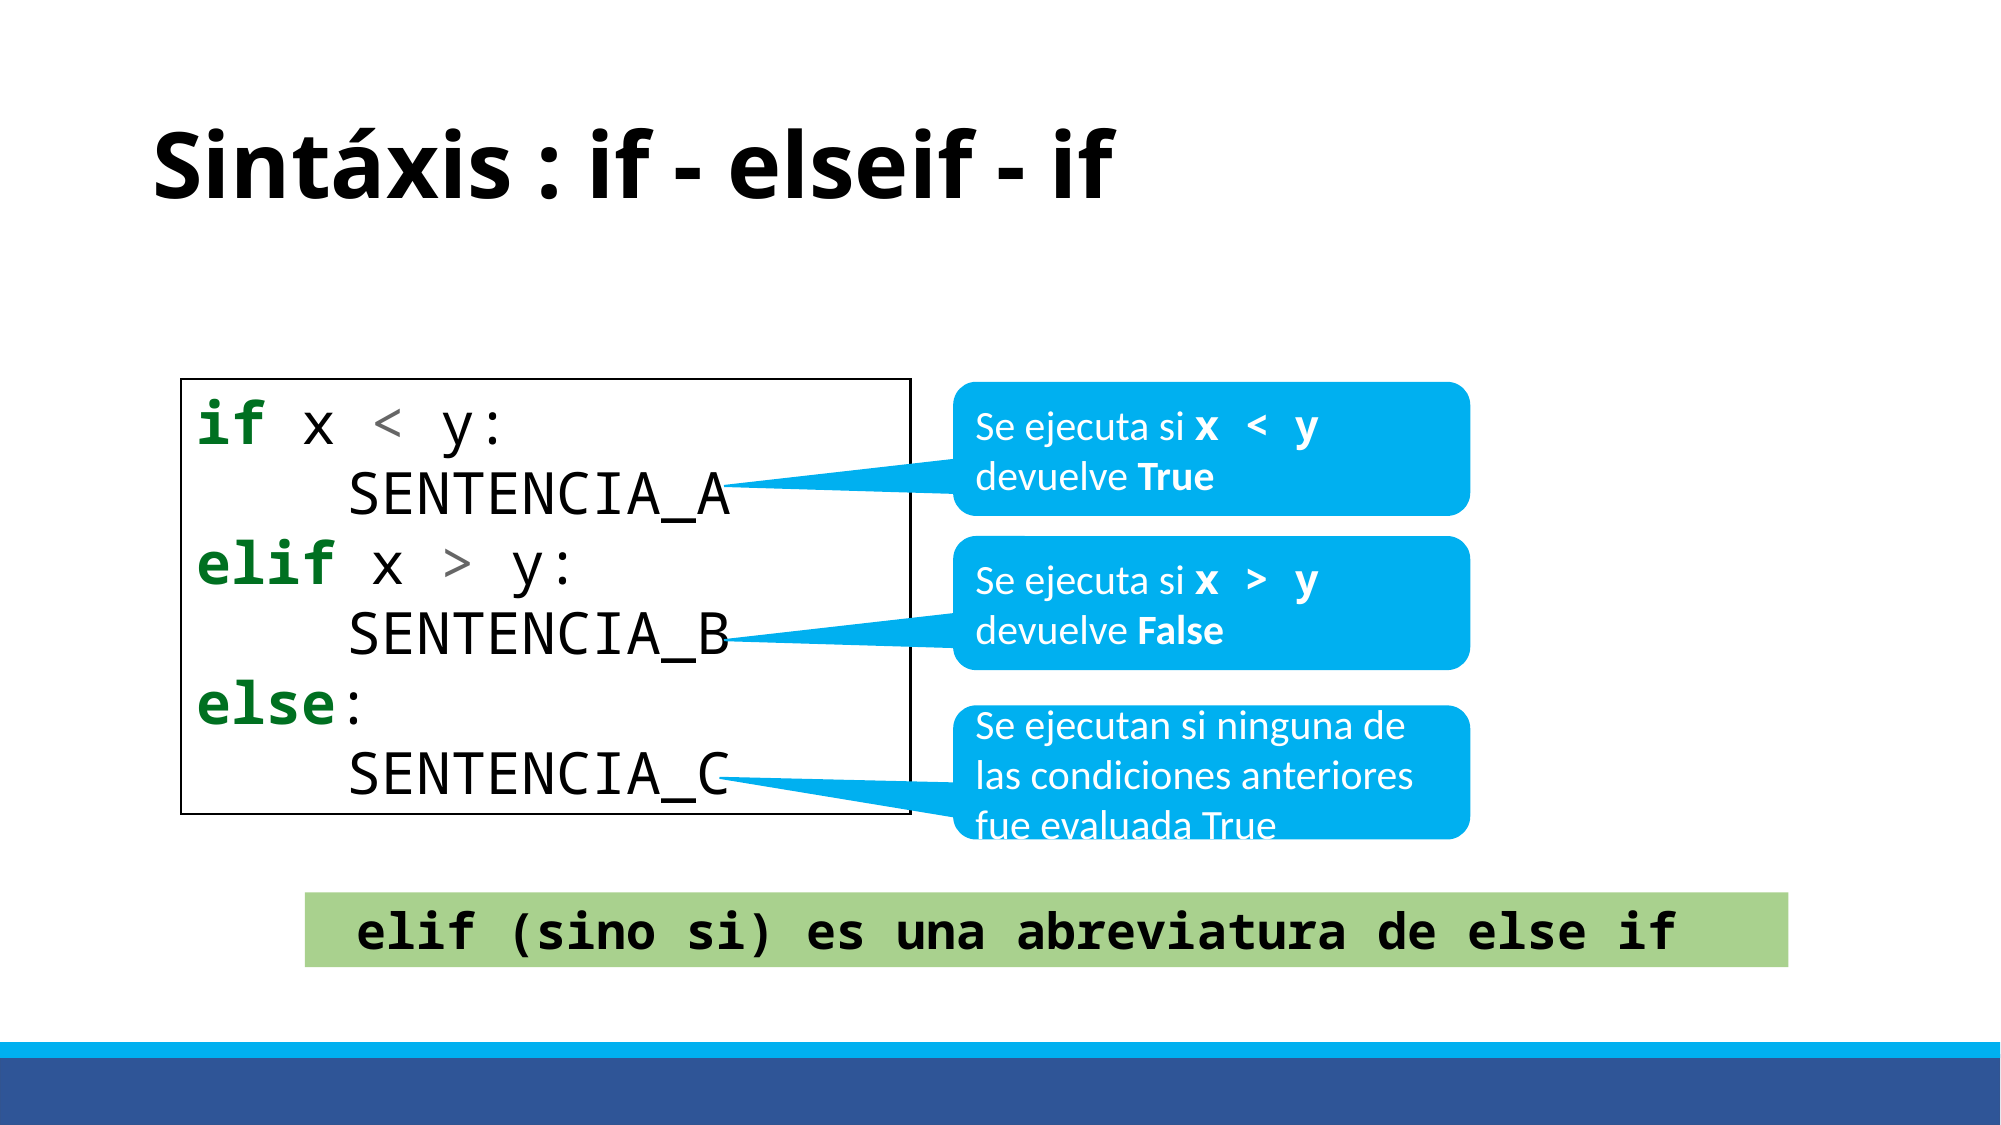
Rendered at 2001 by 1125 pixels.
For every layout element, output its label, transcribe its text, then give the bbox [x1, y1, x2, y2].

text_box Se ejecuta si x > y devuelve False [723, 535, 1471, 671]
text_box if x < y: SENTENCIA_A elif x > y: SENTENCIA_B else: SENTENCIA_C [180, 378, 912, 815]
title Sintáxis : if - elseif - if [137, 59, 1863, 278]
text_box elif (sino si) es una abreviatura de else if [304, 892, 1789, 968]
text_box Se ejecutan si ninguna de las condiciones anteriores fue evaluada True [719, 705, 1471, 840]
text_box Se ejecuta si x < y devuelve True [723, 381, 1471, 516]
